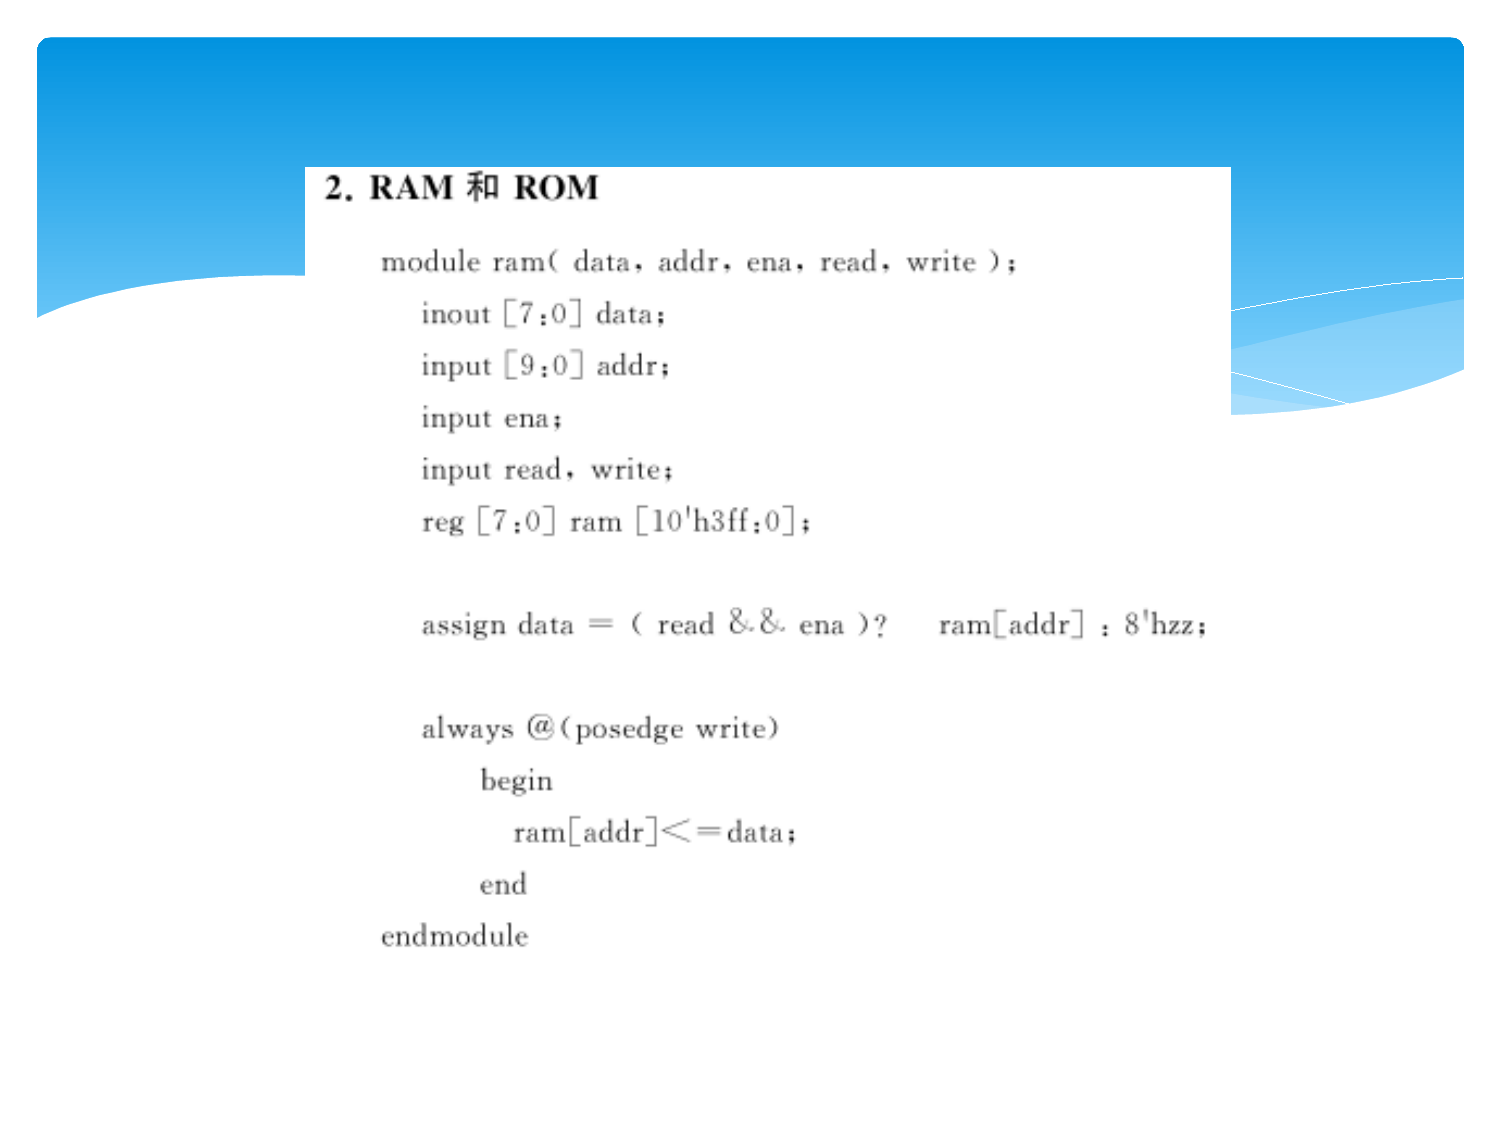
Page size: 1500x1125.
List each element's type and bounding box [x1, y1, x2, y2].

title [75, 55, 1425, 261]
list [305, 166, 1232, 958]
